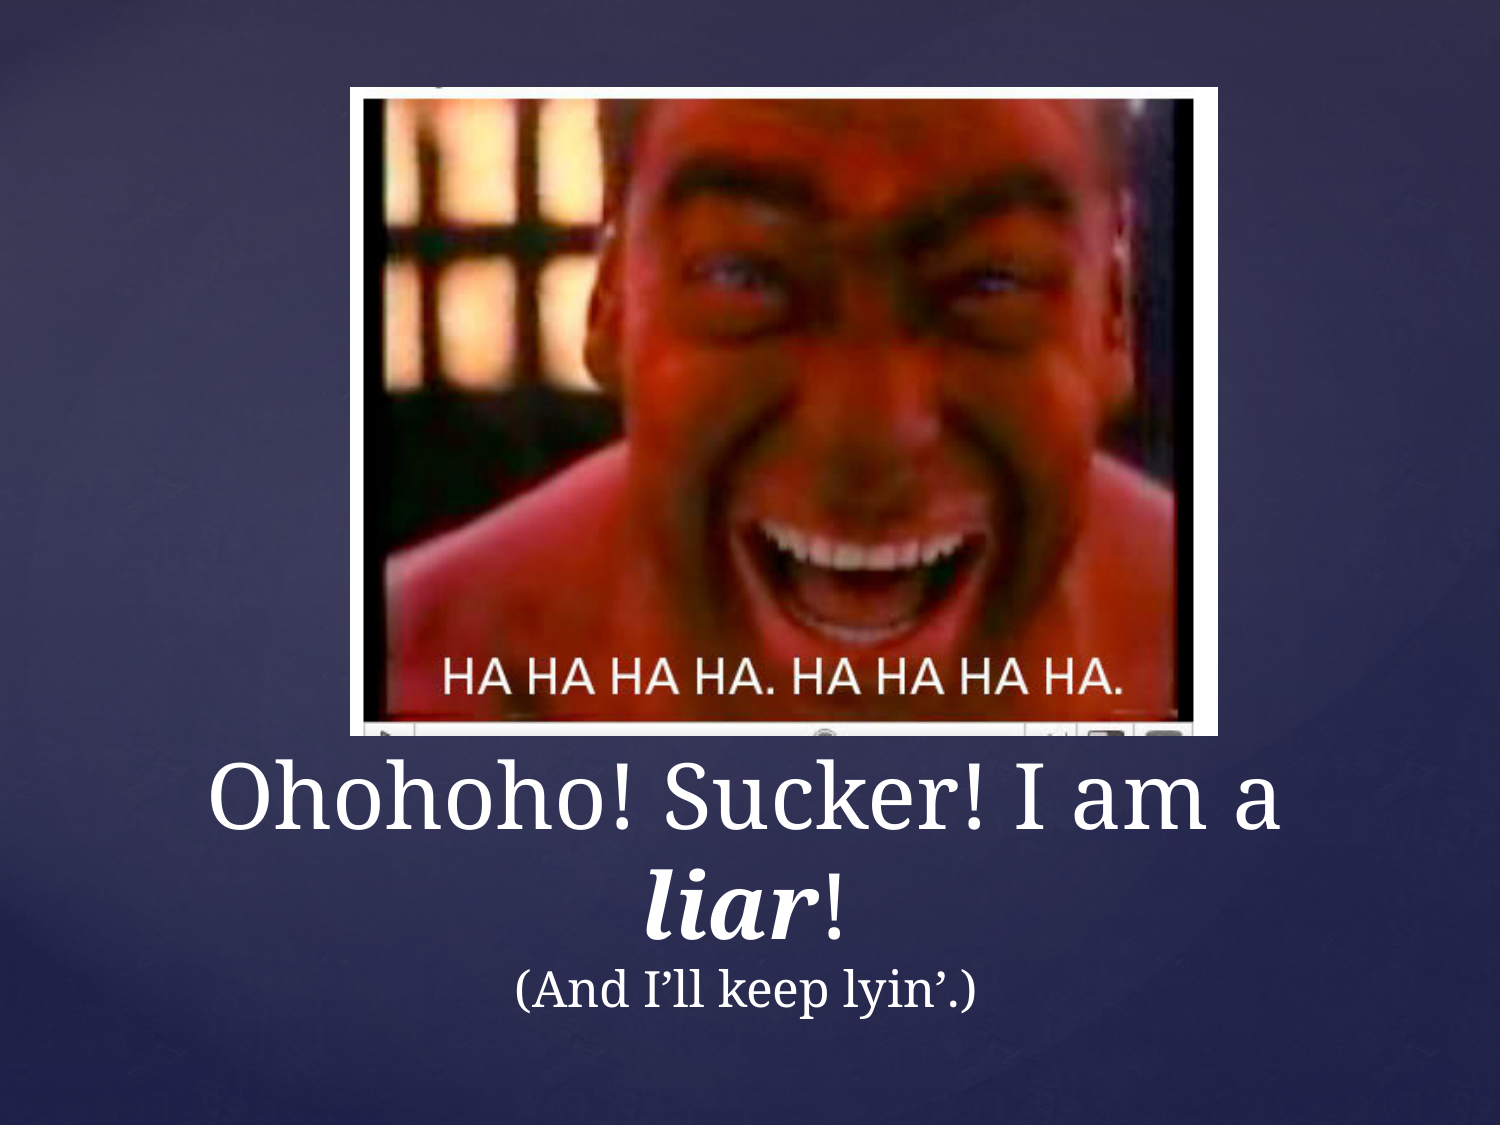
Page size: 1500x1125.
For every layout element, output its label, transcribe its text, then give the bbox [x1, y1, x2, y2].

title Ohohoho! Sucker! I am a liar! (And I’ll keep lyin’.) [127, 875, 1365, 1025]
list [349, 86, 1218, 736]
